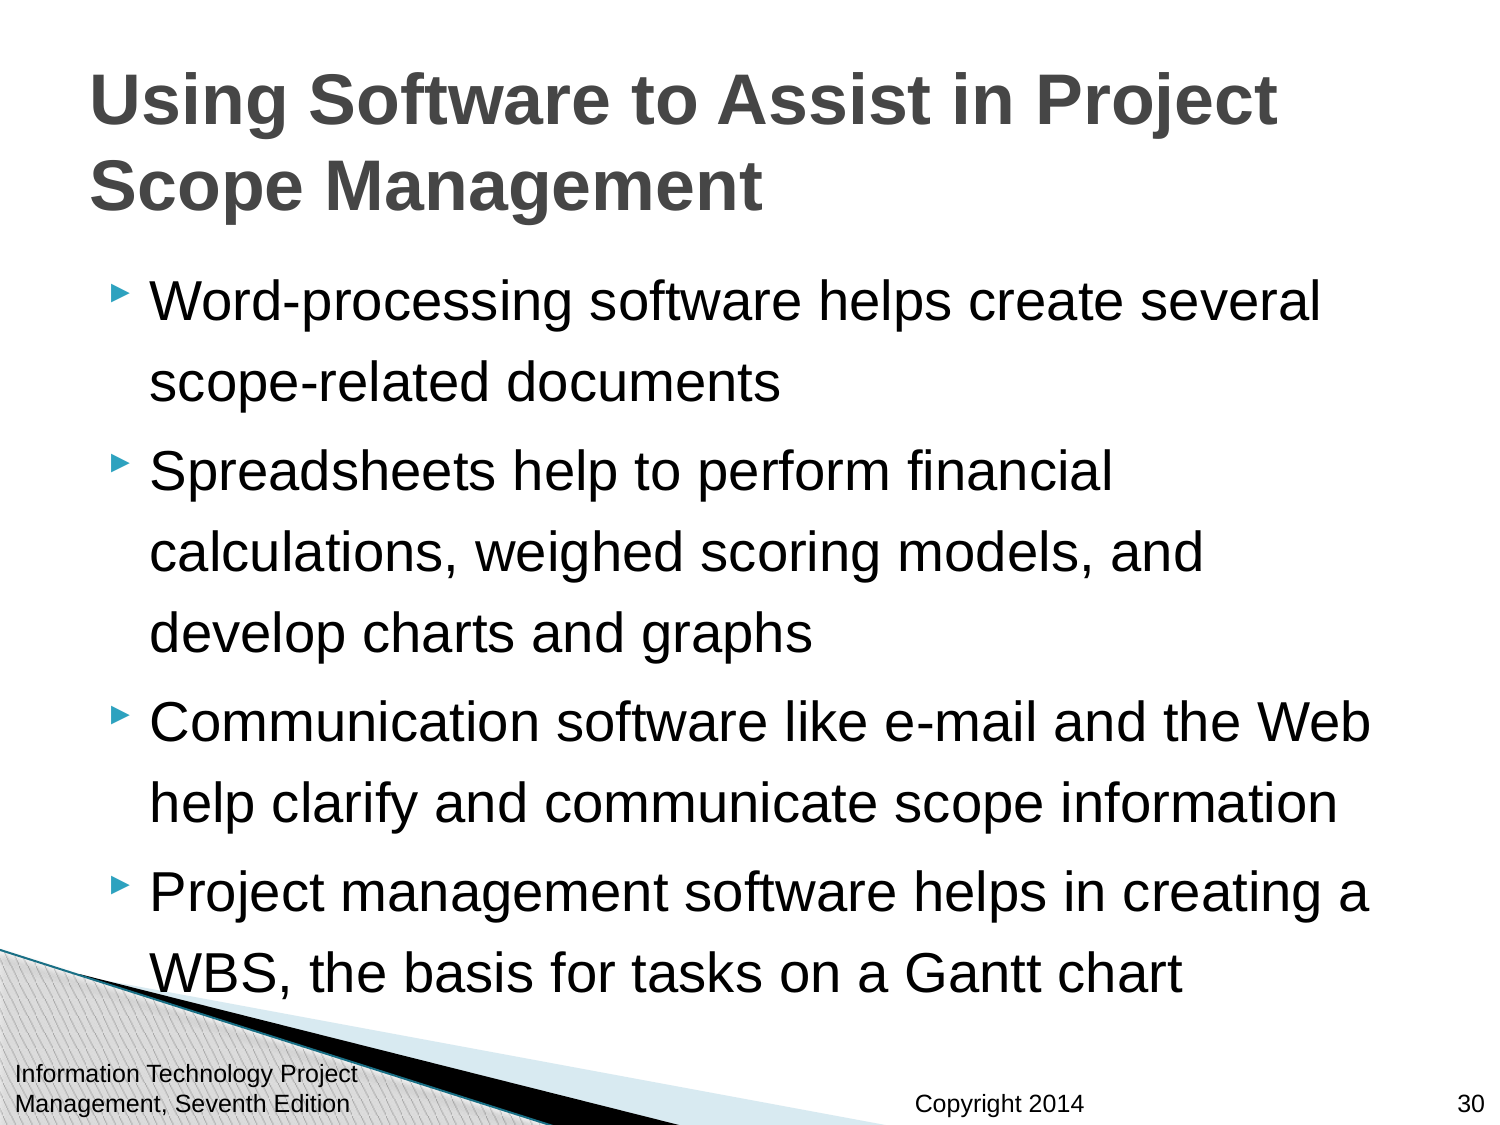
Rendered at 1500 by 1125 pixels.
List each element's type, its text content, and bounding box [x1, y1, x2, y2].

slide_number 30 [1408, 1065, 1500, 1125]
title Using Software to Assist in Project Scope Management [75, 45, 1425, 233]
footer Information Technology Project Management, Seventh Edition [0, 1065, 425, 1125]
list Word-processing software helps create several scope-related documents Spreadsheets help to perform financial calculations, weighed scoring models, and develop charts and graphs Communication software like e-mail and the Web help clarify and communicate scope information Project management software helps in creating a WBS, the basis for tasks on a Gantt chart [74, 242, 1426, 986]
